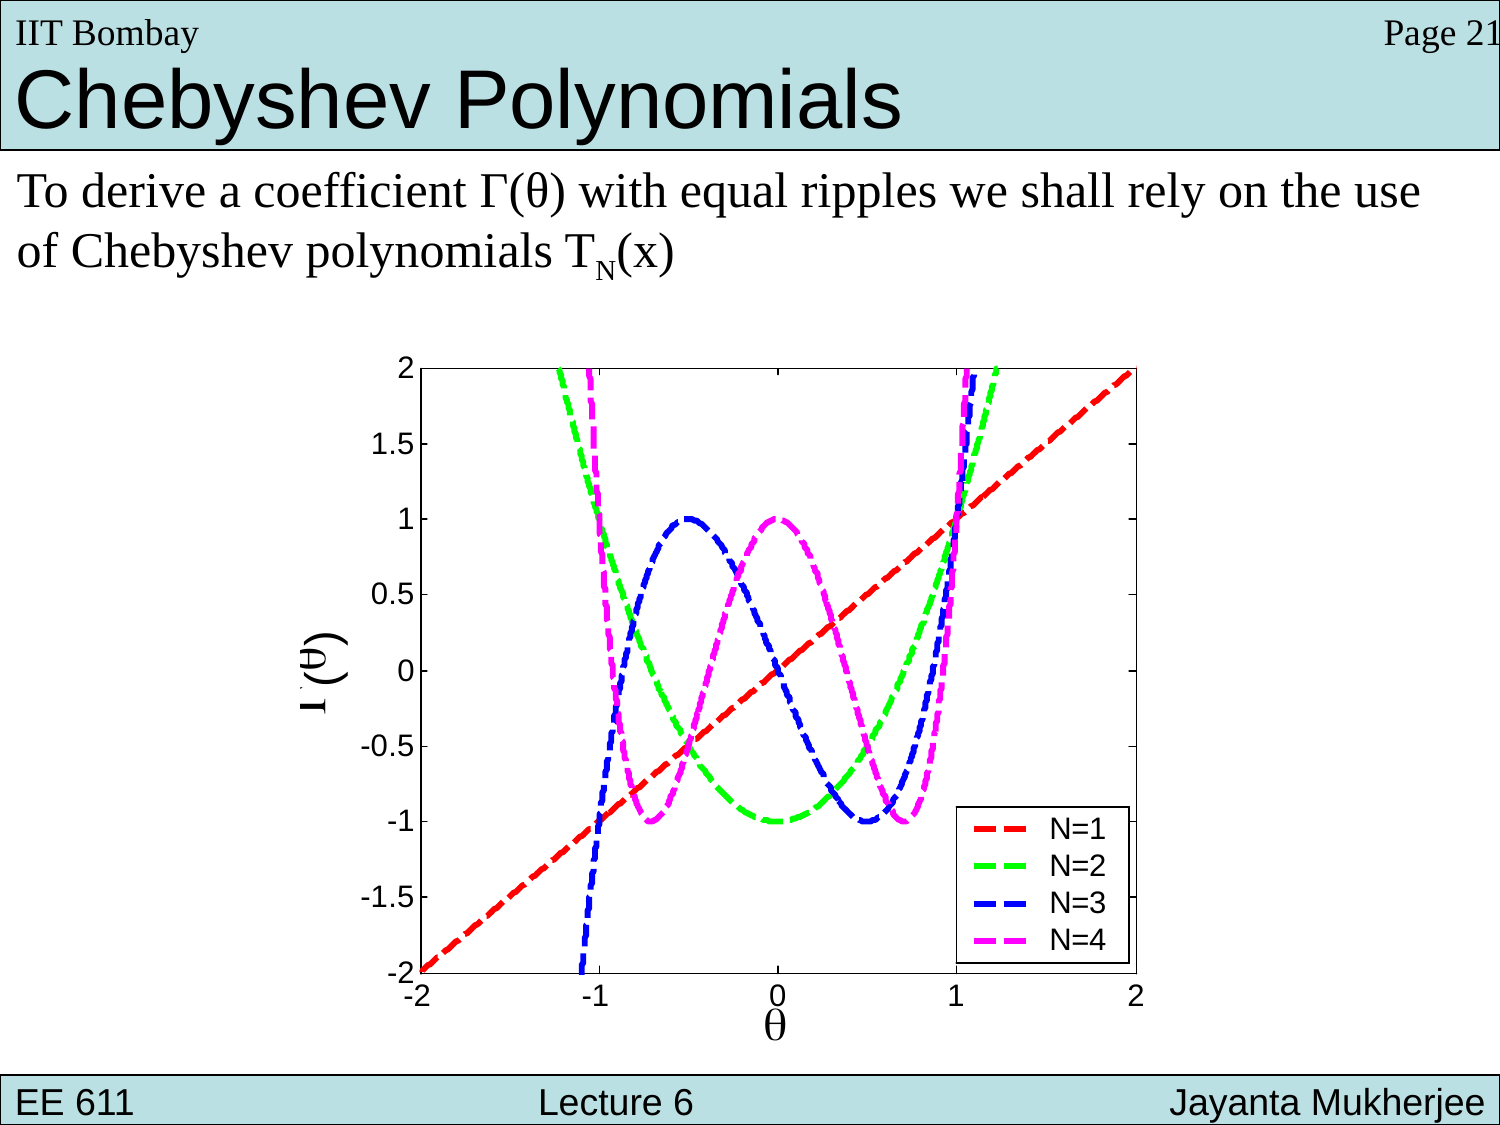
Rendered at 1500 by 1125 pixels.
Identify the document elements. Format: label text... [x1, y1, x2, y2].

text_box IIT Bombay [0, 0, 215, 61]
text_box Page 21 [1368, 0, 1500, 61]
picture [299, 312, 1226, 1055]
text_box Chebyshev Polynomials [0, 37, 919, 153]
text_box To derive a coefficient Γ(θ) with equal ripples we shall rely on the use of Chebyshev polynomials TN(x) [1, 149, 1450, 294]
text_box [215, 0, 1500, 150]
text_box EE 611 Lecture 6 Jayanta Mukherjee [0, 1074, 1500, 1125]
